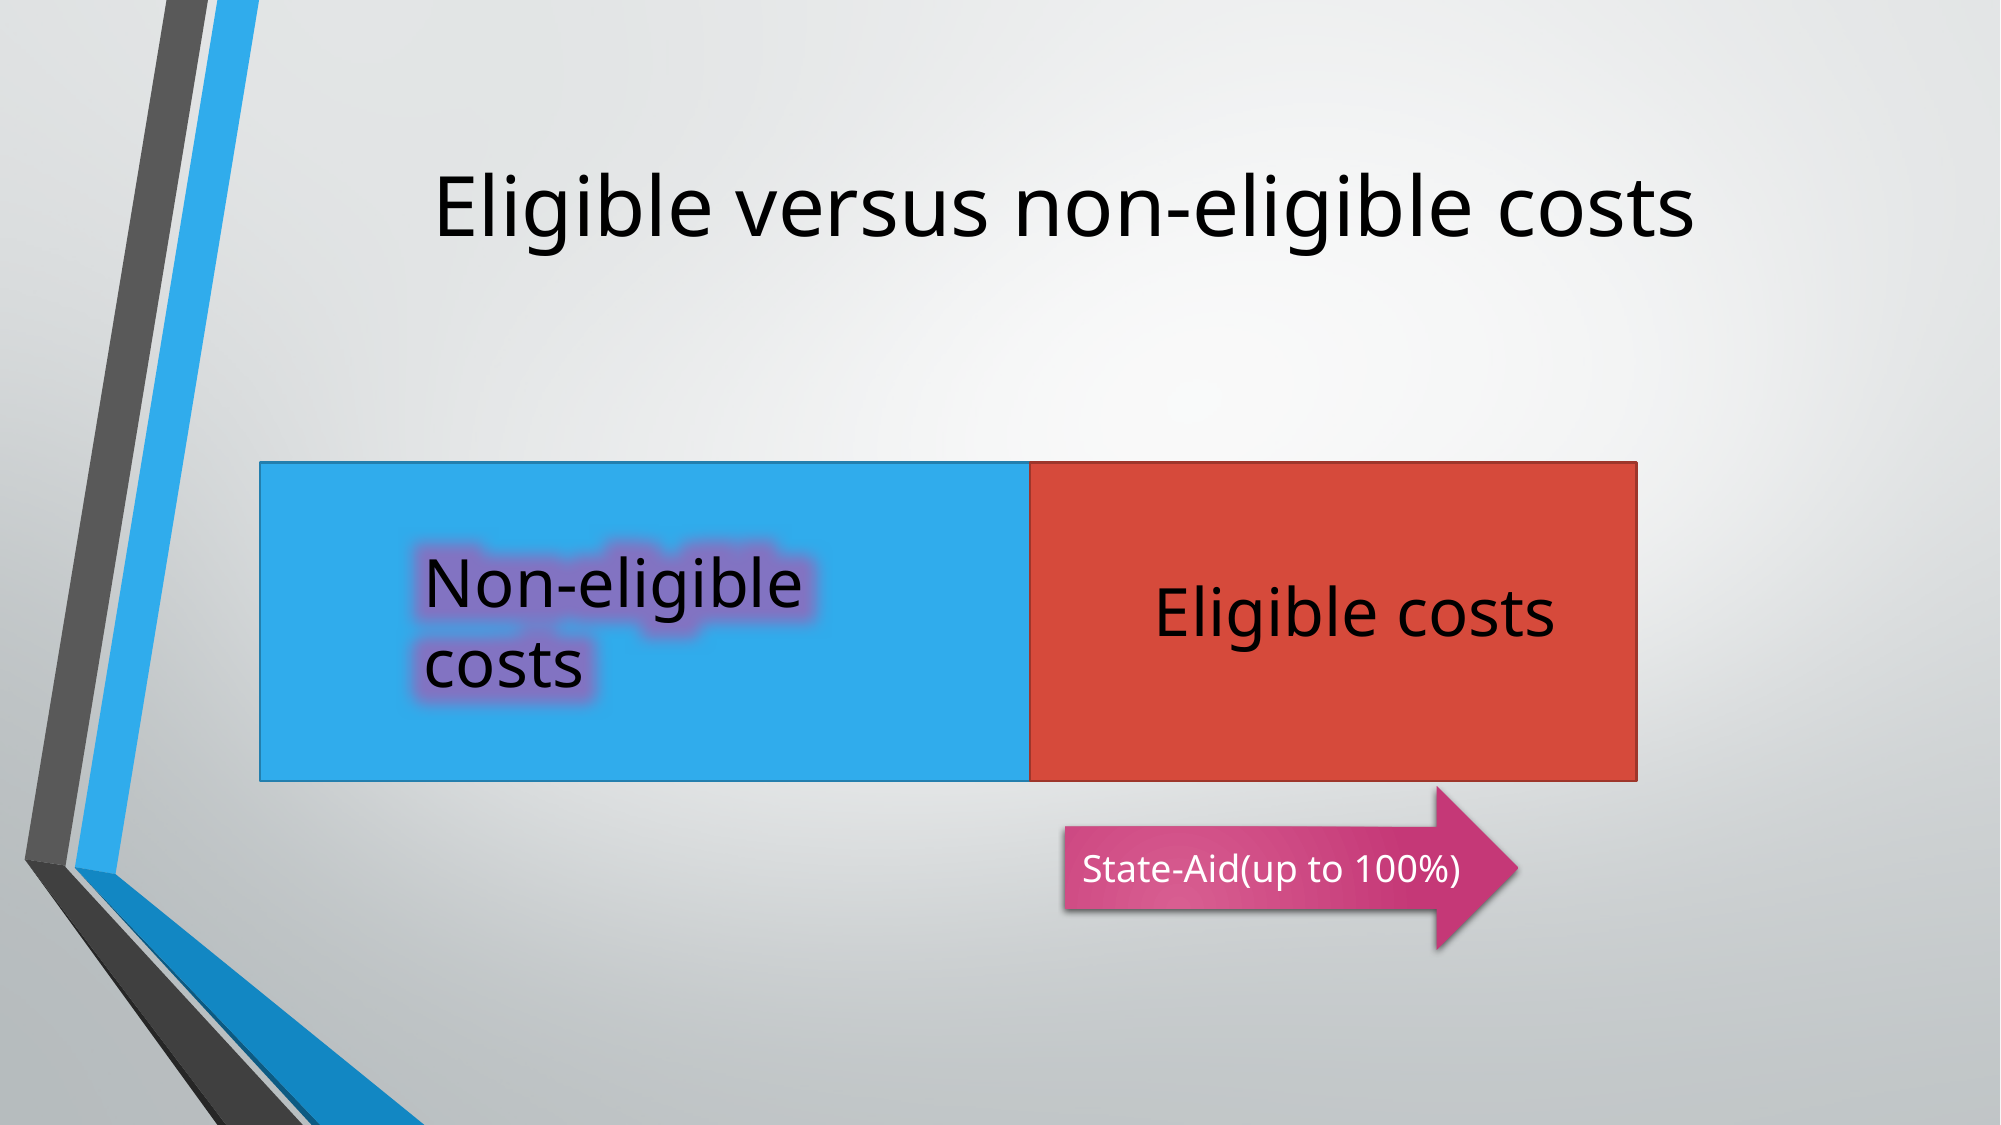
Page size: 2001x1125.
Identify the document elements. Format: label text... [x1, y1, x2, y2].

text_box Non-eligible costs [409, 533, 907, 708]
text_box [259, 461, 1029, 782]
text_box [1029, 461, 1638, 782]
text_box Eligible costs [1139, 562, 1637, 658]
text_box State-Aid(up to 100%) [1065, 785, 1519, 950]
title Eligible versus non-eligible costs [243, 112, 1887, 294]
